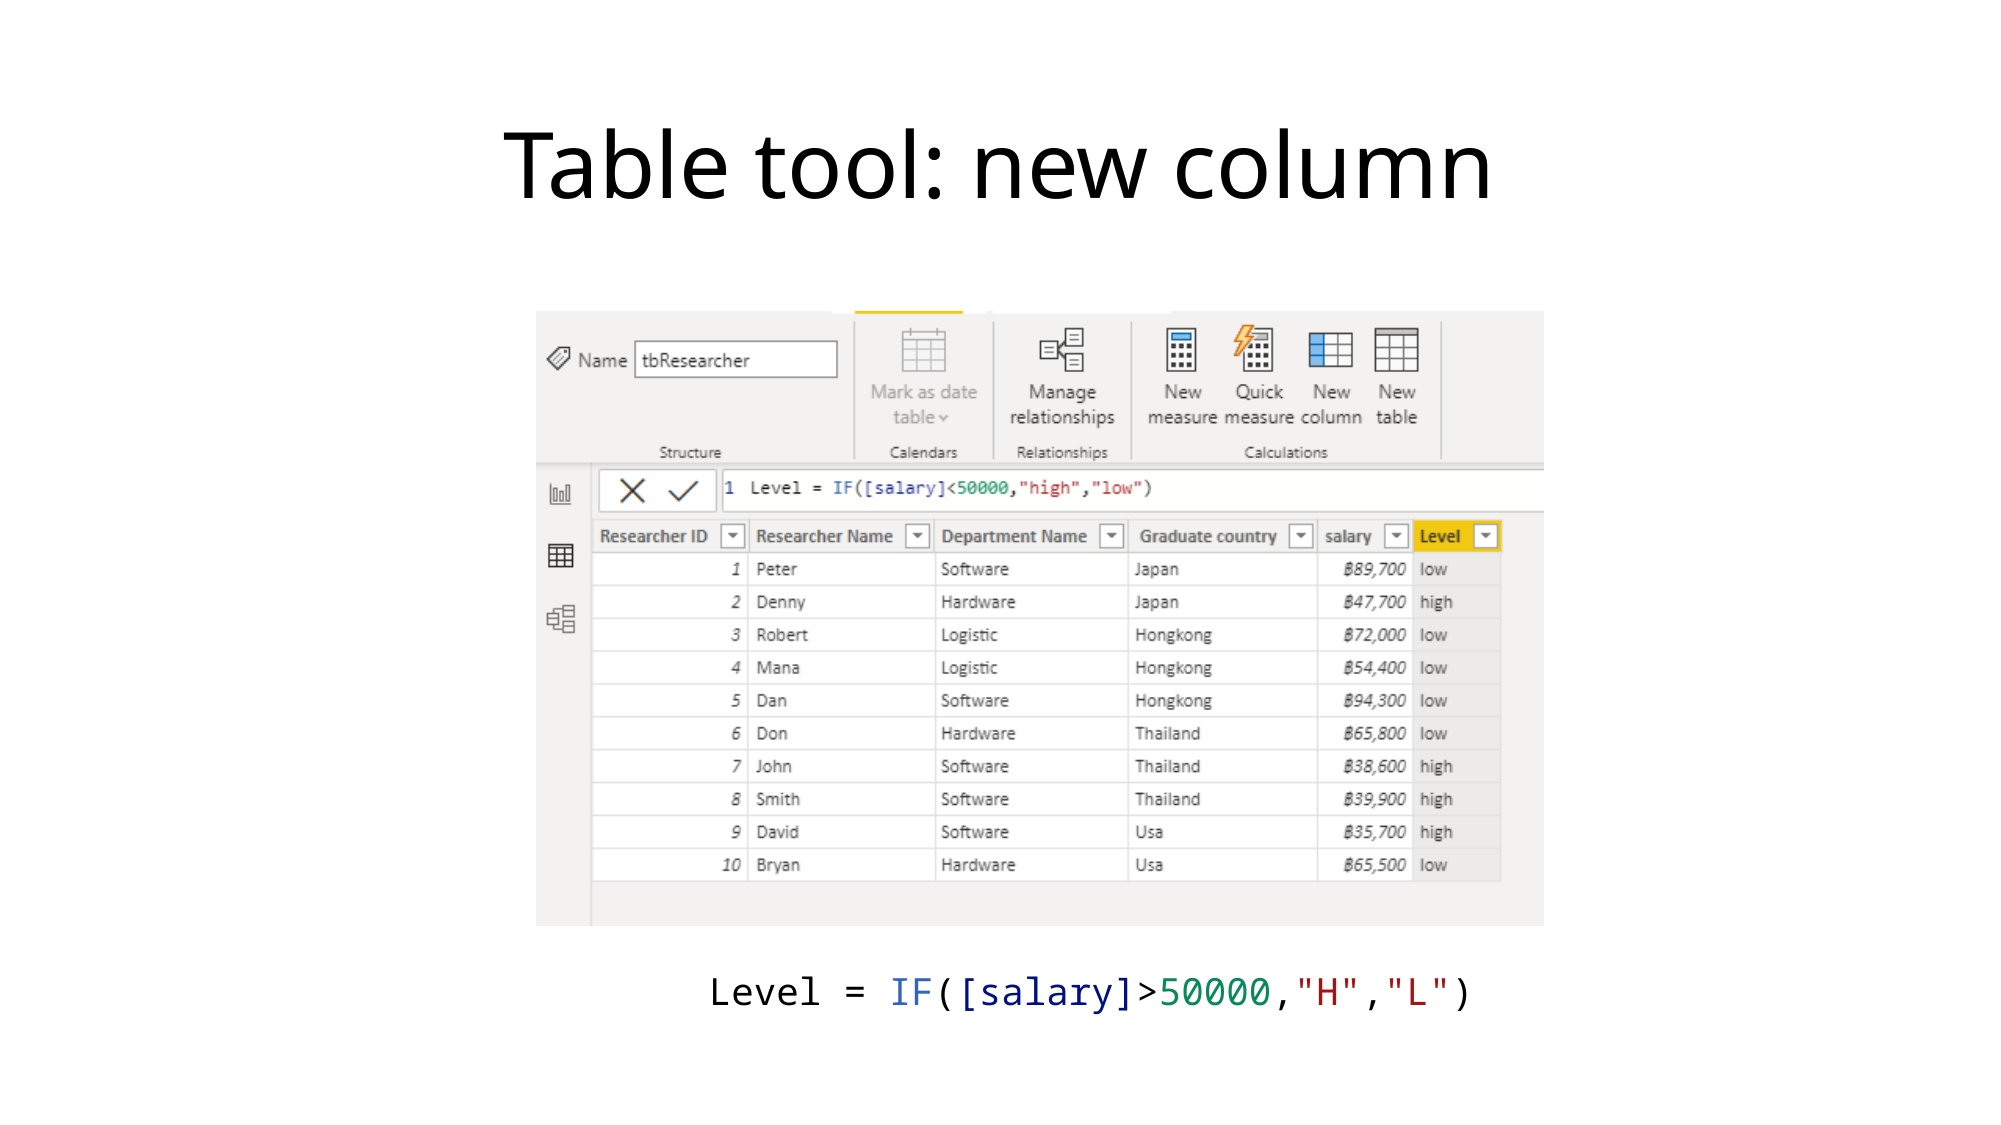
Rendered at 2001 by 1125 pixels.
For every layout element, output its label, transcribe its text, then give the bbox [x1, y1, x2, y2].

title Table tool: new column [137, 59, 1863, 278]
picture [536, 311, 1544, 926]
text_box Level = IF([salary]>50000,"H","L") [693, 960, 1489, 1021]
